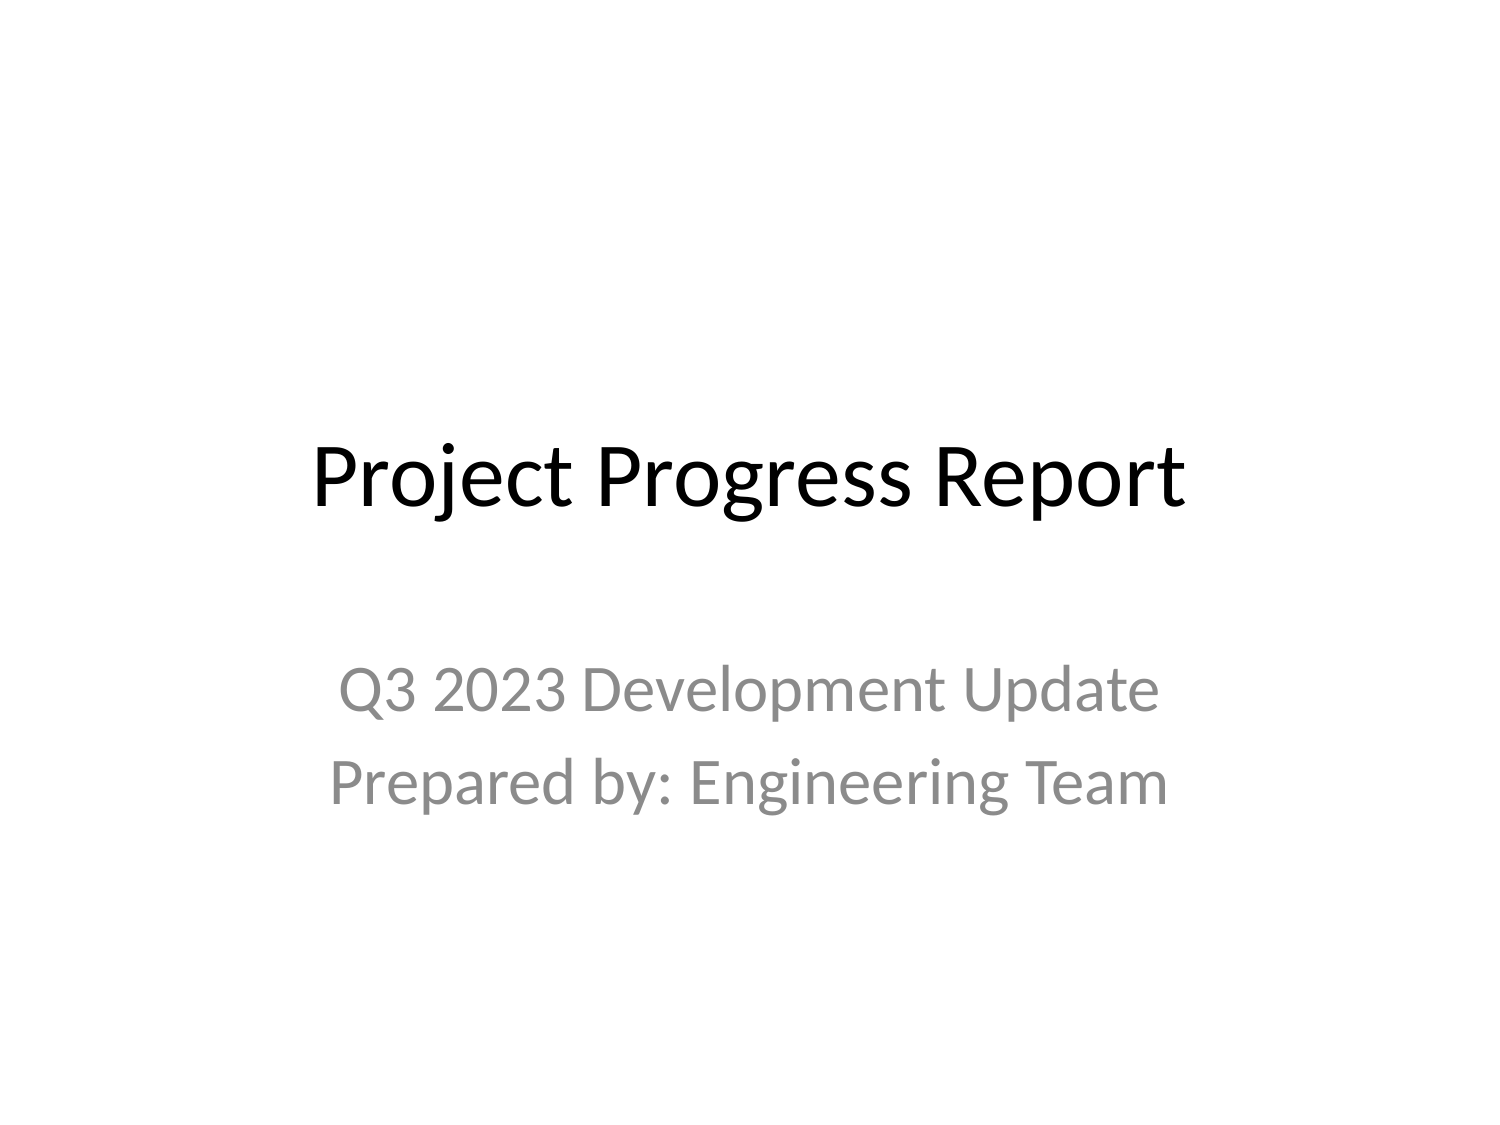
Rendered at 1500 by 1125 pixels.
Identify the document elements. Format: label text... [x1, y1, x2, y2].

title Project Progress Report [112, 349, 1388, 591]
subtitle Q3 2023 Development Update Prepared by: Engineering Team [225, 637, 1275, 925]
